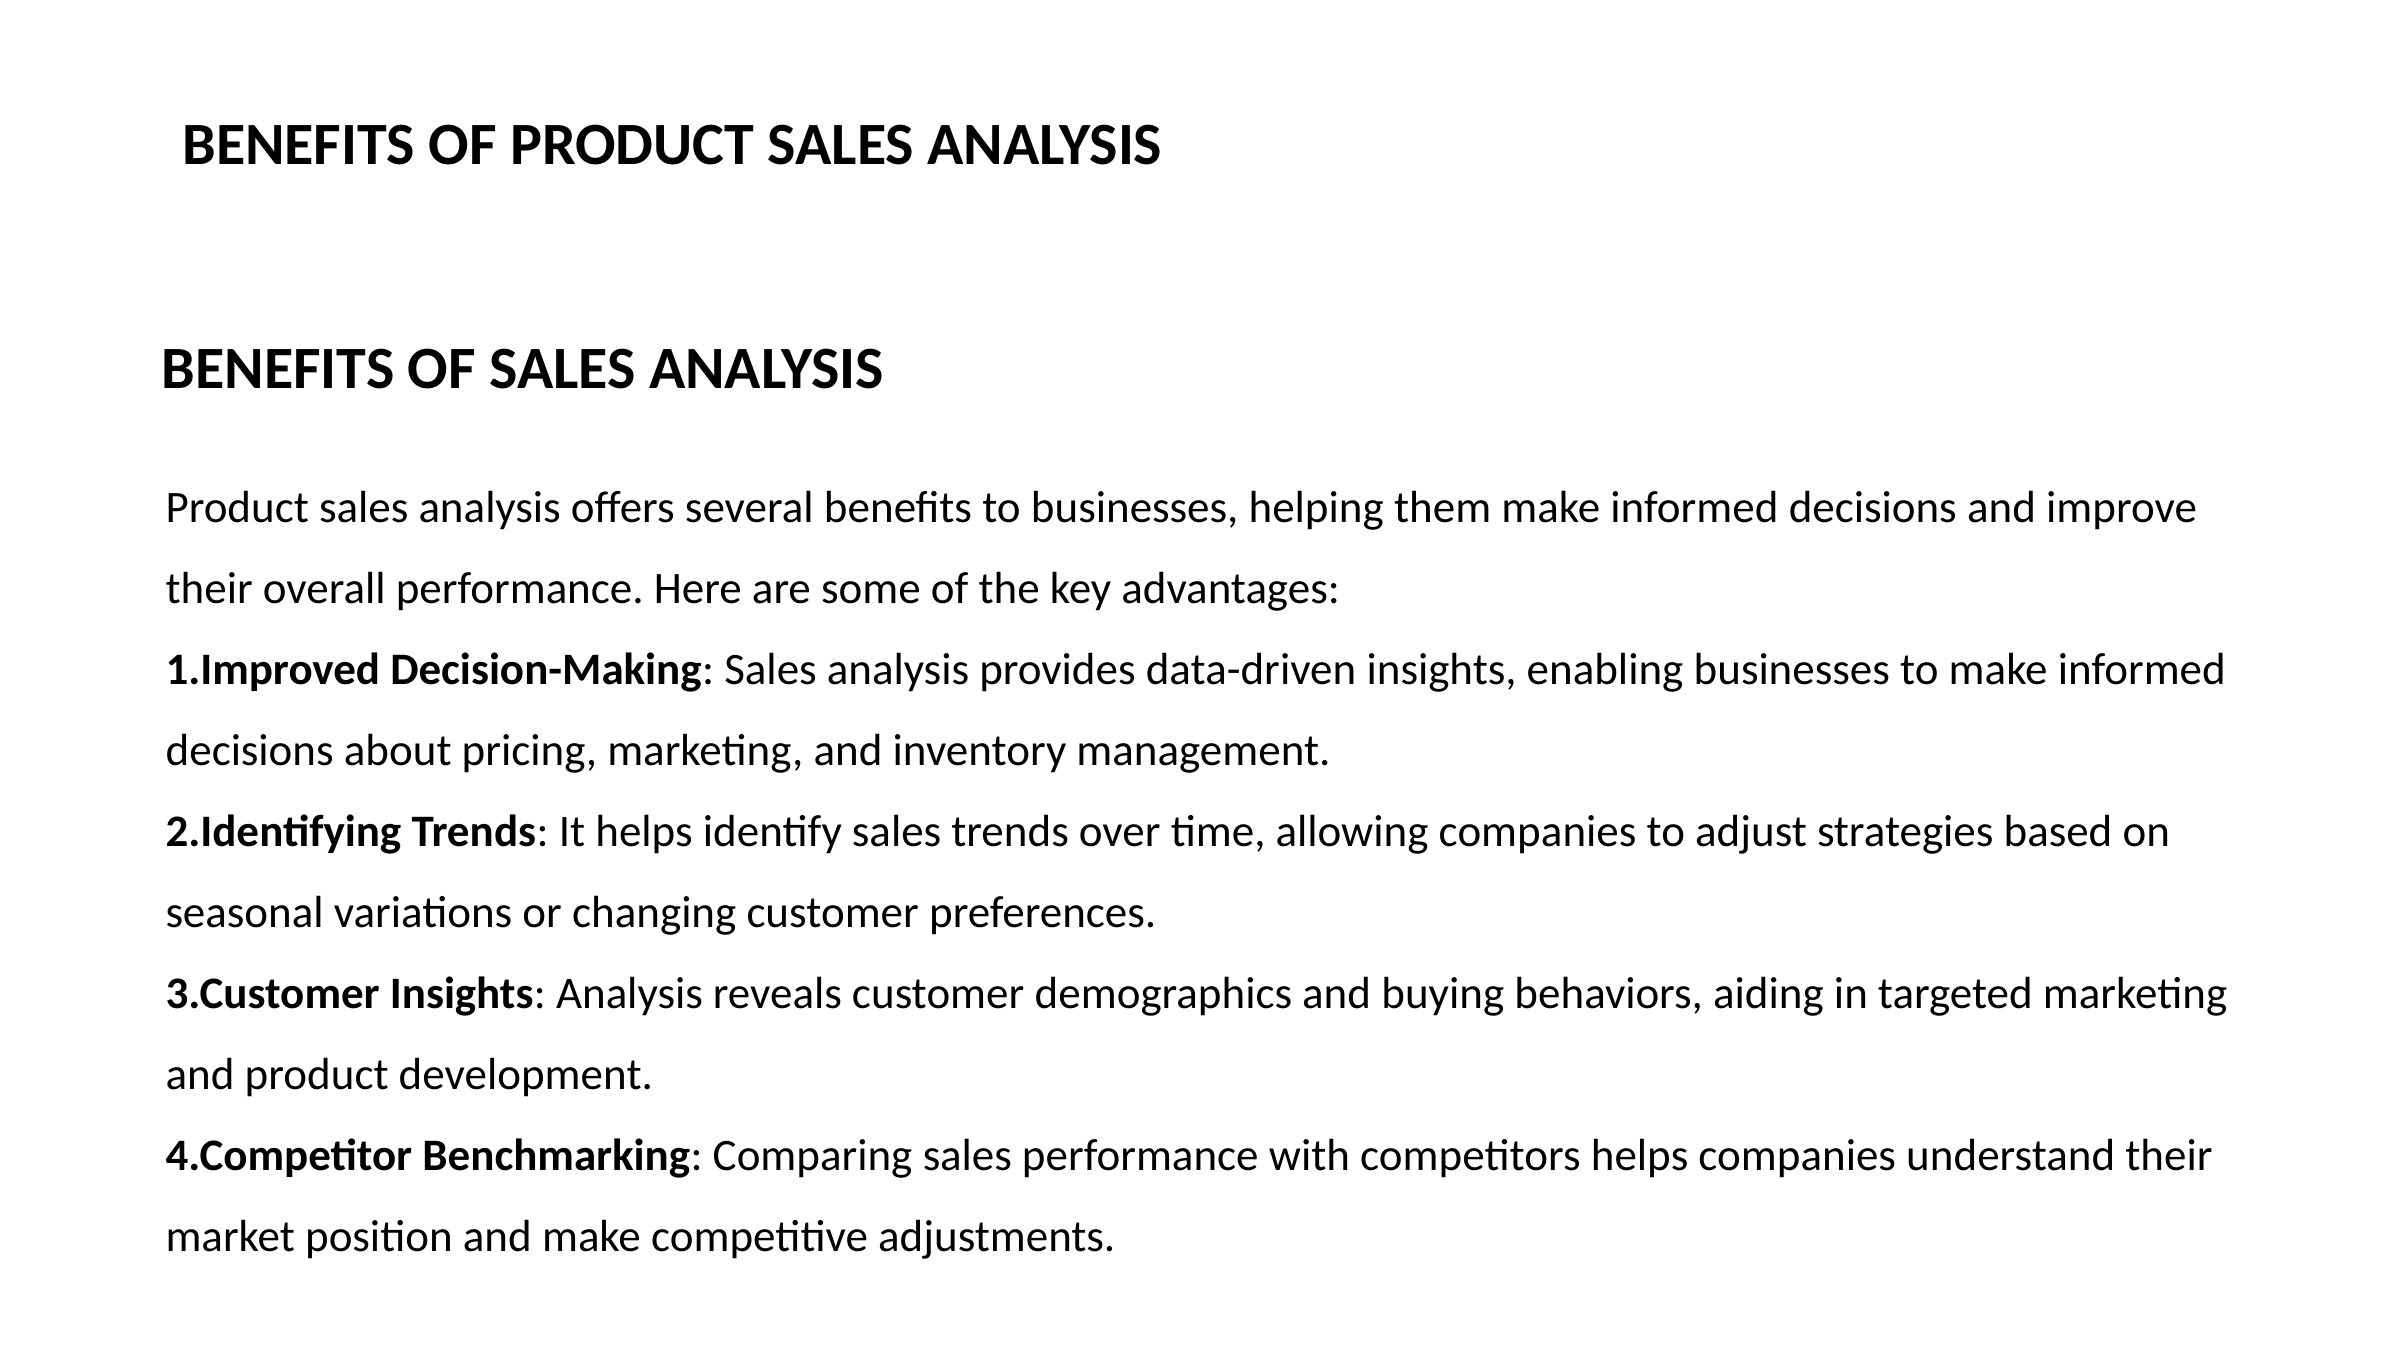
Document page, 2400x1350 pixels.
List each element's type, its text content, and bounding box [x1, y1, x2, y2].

text_box BENEFITS OF SALES ANALYSIS [146, 321, 1101, 408]
text_box Product sales analysis offers several benefits to businesses, helping them make informed decisions and improve their overall performance. Here are some of the key advantages: 1.Improved Decision-Making: Sales analysis provides data-driven insights, enabling businesses to make informed decisions about pricing, marketing, and inventory management. 2.Identifying Trends: It helps identify sales trends over time, allowing companies to adjust strategies based on seasonal variations or changing customer preferences. 3.Customer Insights: Analysis reveals customer demographics and buying behaviors, aiding in targeted marketing and product development. 4.Competitor Benchmarking: Comparing sales performance with competitors helps companies understand their market position and make competitive adjustments. [150, 443, 2249, 1322]
text_box BENEFITS OF PRODUCT SALES ANALYSIS [167, 97, 1855, 184]
